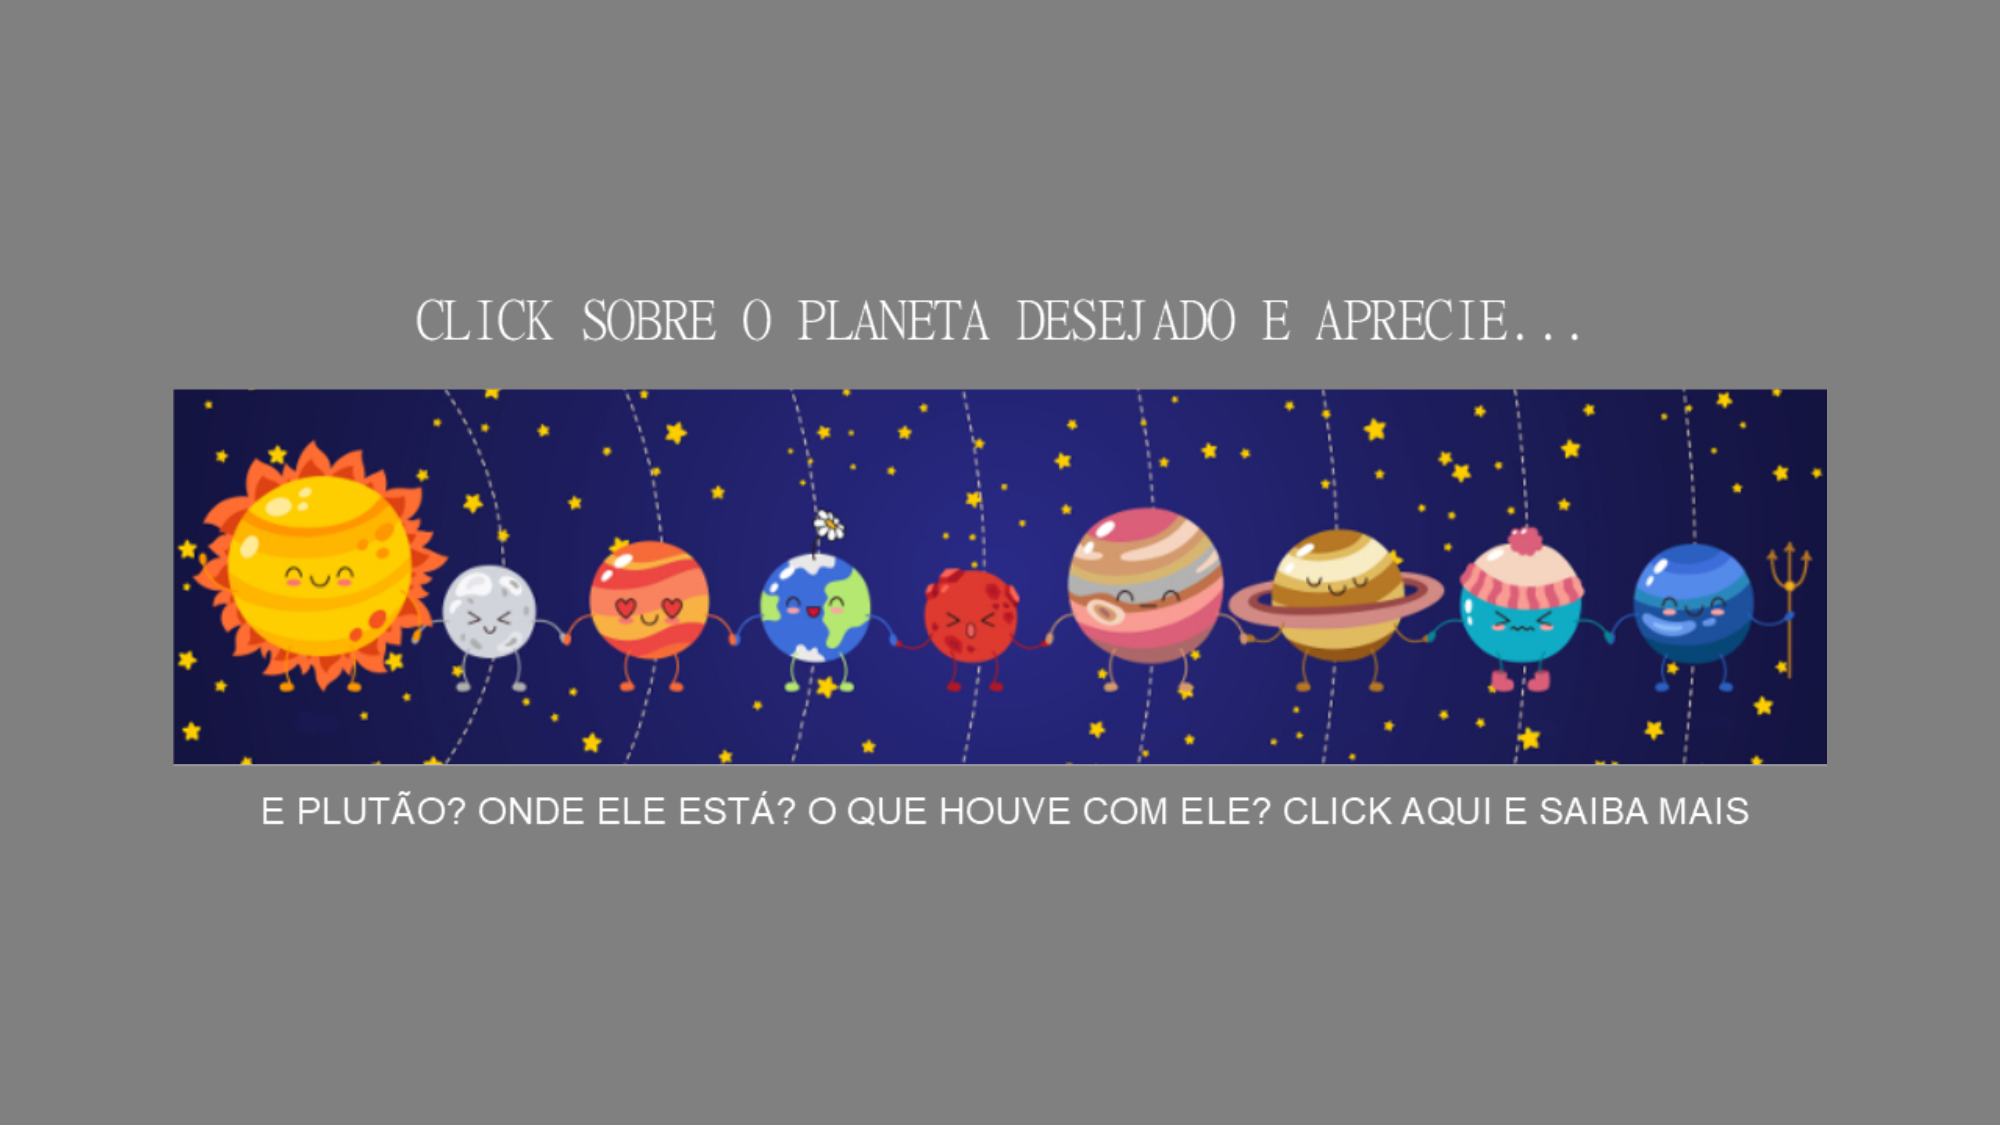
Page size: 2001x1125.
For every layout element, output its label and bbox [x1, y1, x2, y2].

picture [173, 285, 1827, 840]
